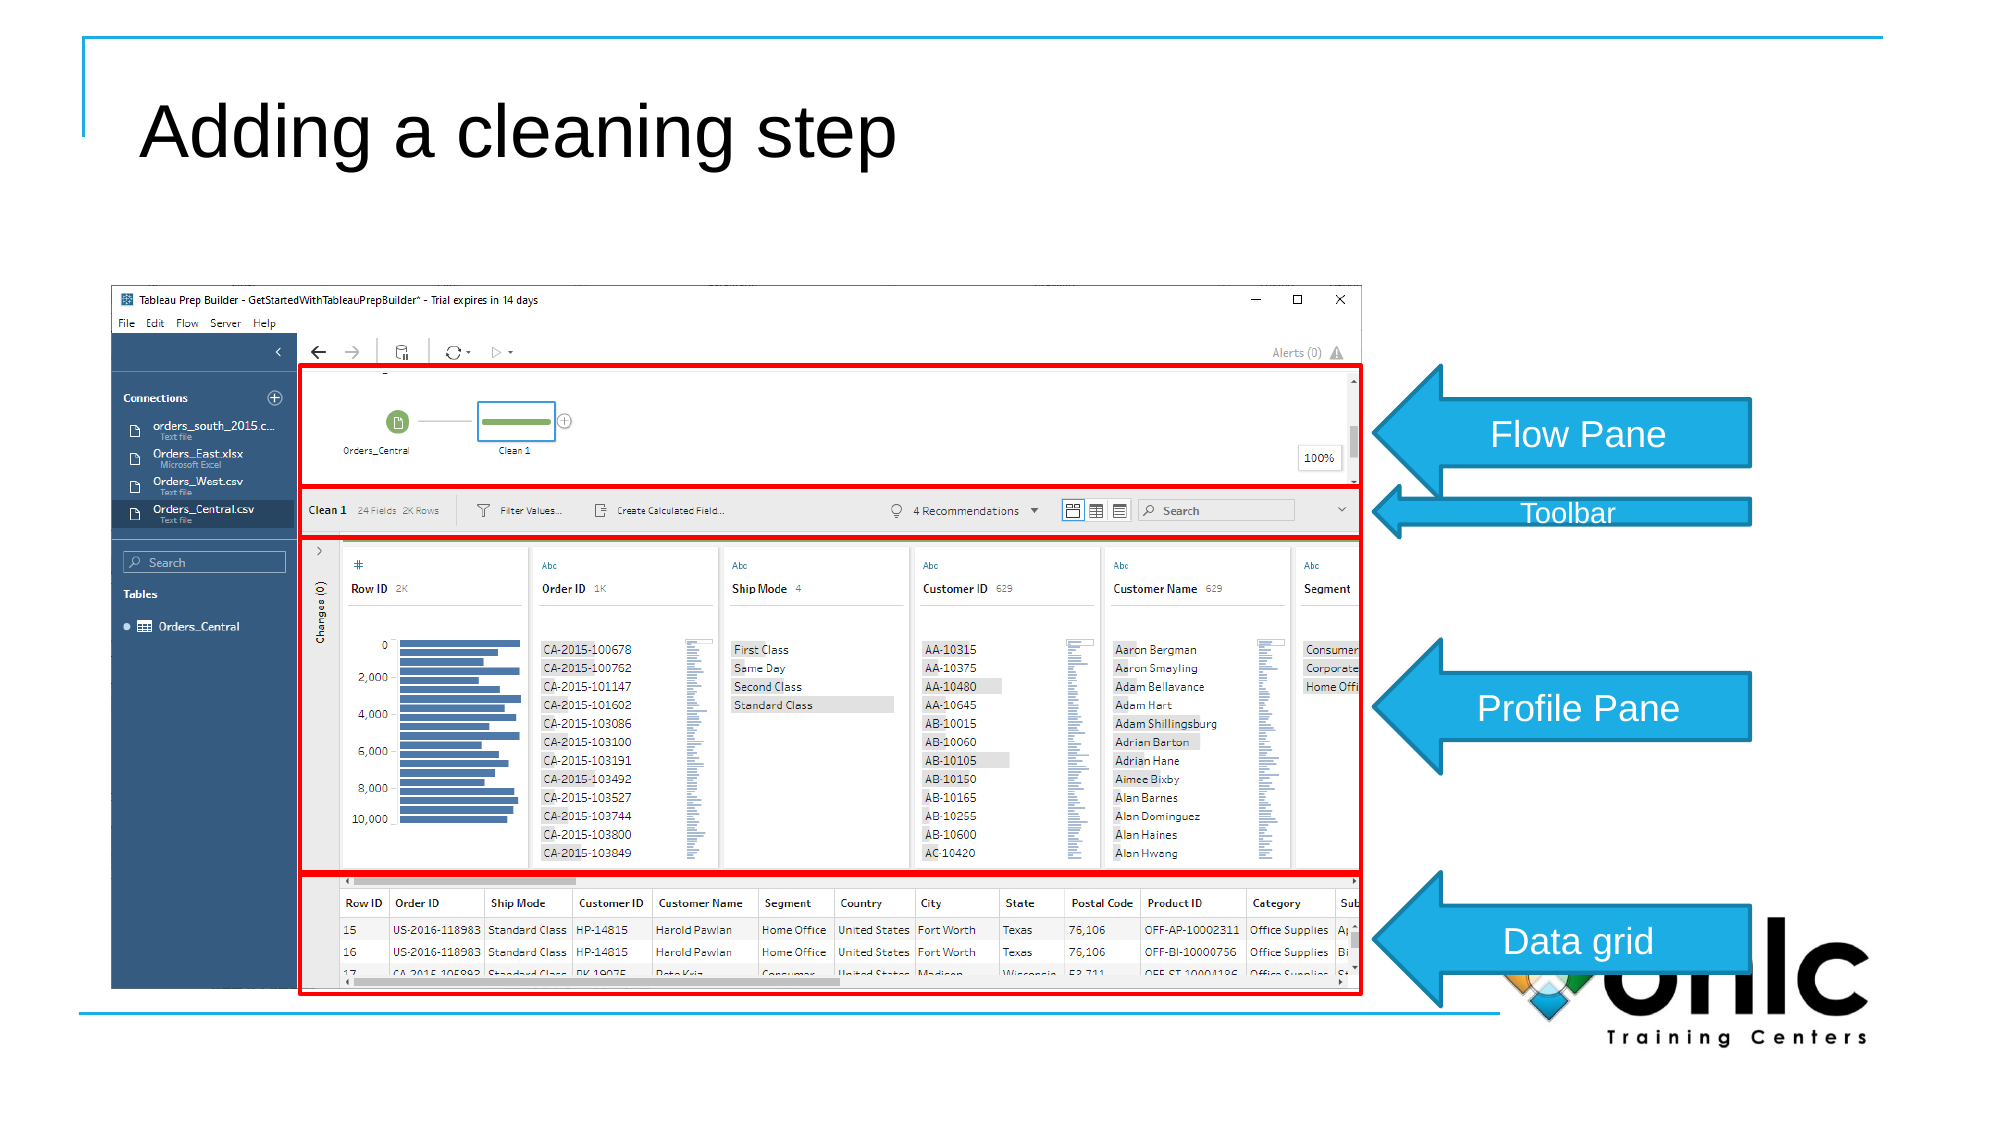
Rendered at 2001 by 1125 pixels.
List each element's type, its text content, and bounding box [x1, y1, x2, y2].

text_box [299, 485, 1751, 537]
picture [1500, 912, 1875, 1059]
title Adding a cleaning step [125, 75, 1875, 262]
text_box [299, 871, 1751, 1007]
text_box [299, 365, 1751, 485]
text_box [299, 537, 1751, 871]
picture [111, 285, 1362, 990]
